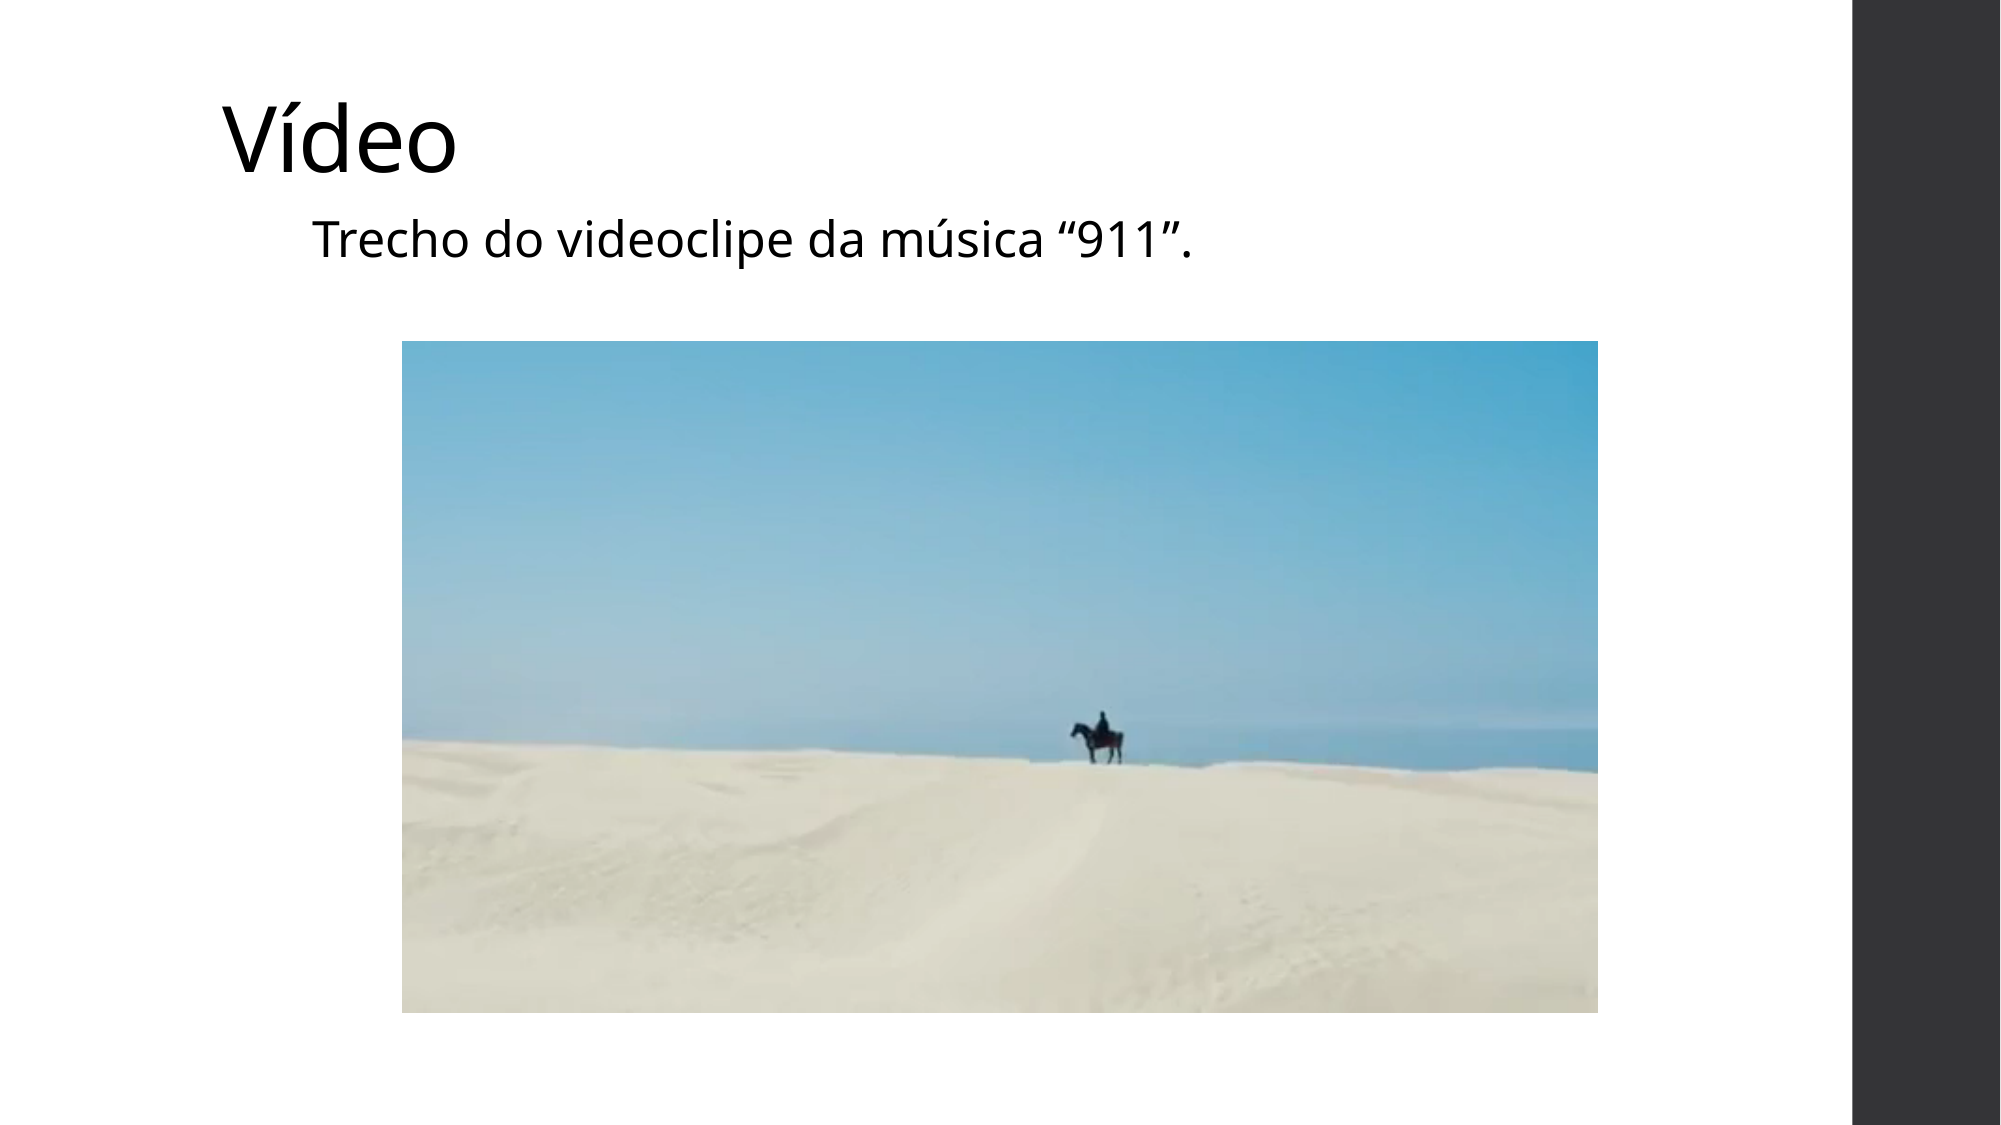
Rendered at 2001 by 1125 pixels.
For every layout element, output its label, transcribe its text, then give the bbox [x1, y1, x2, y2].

text_box Trecho do videoclipe da música “911”. [297, 199, 1700, 275]
title Vídeo [206, 60, 1797, 200]
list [401, 340, 1599, 1014]
